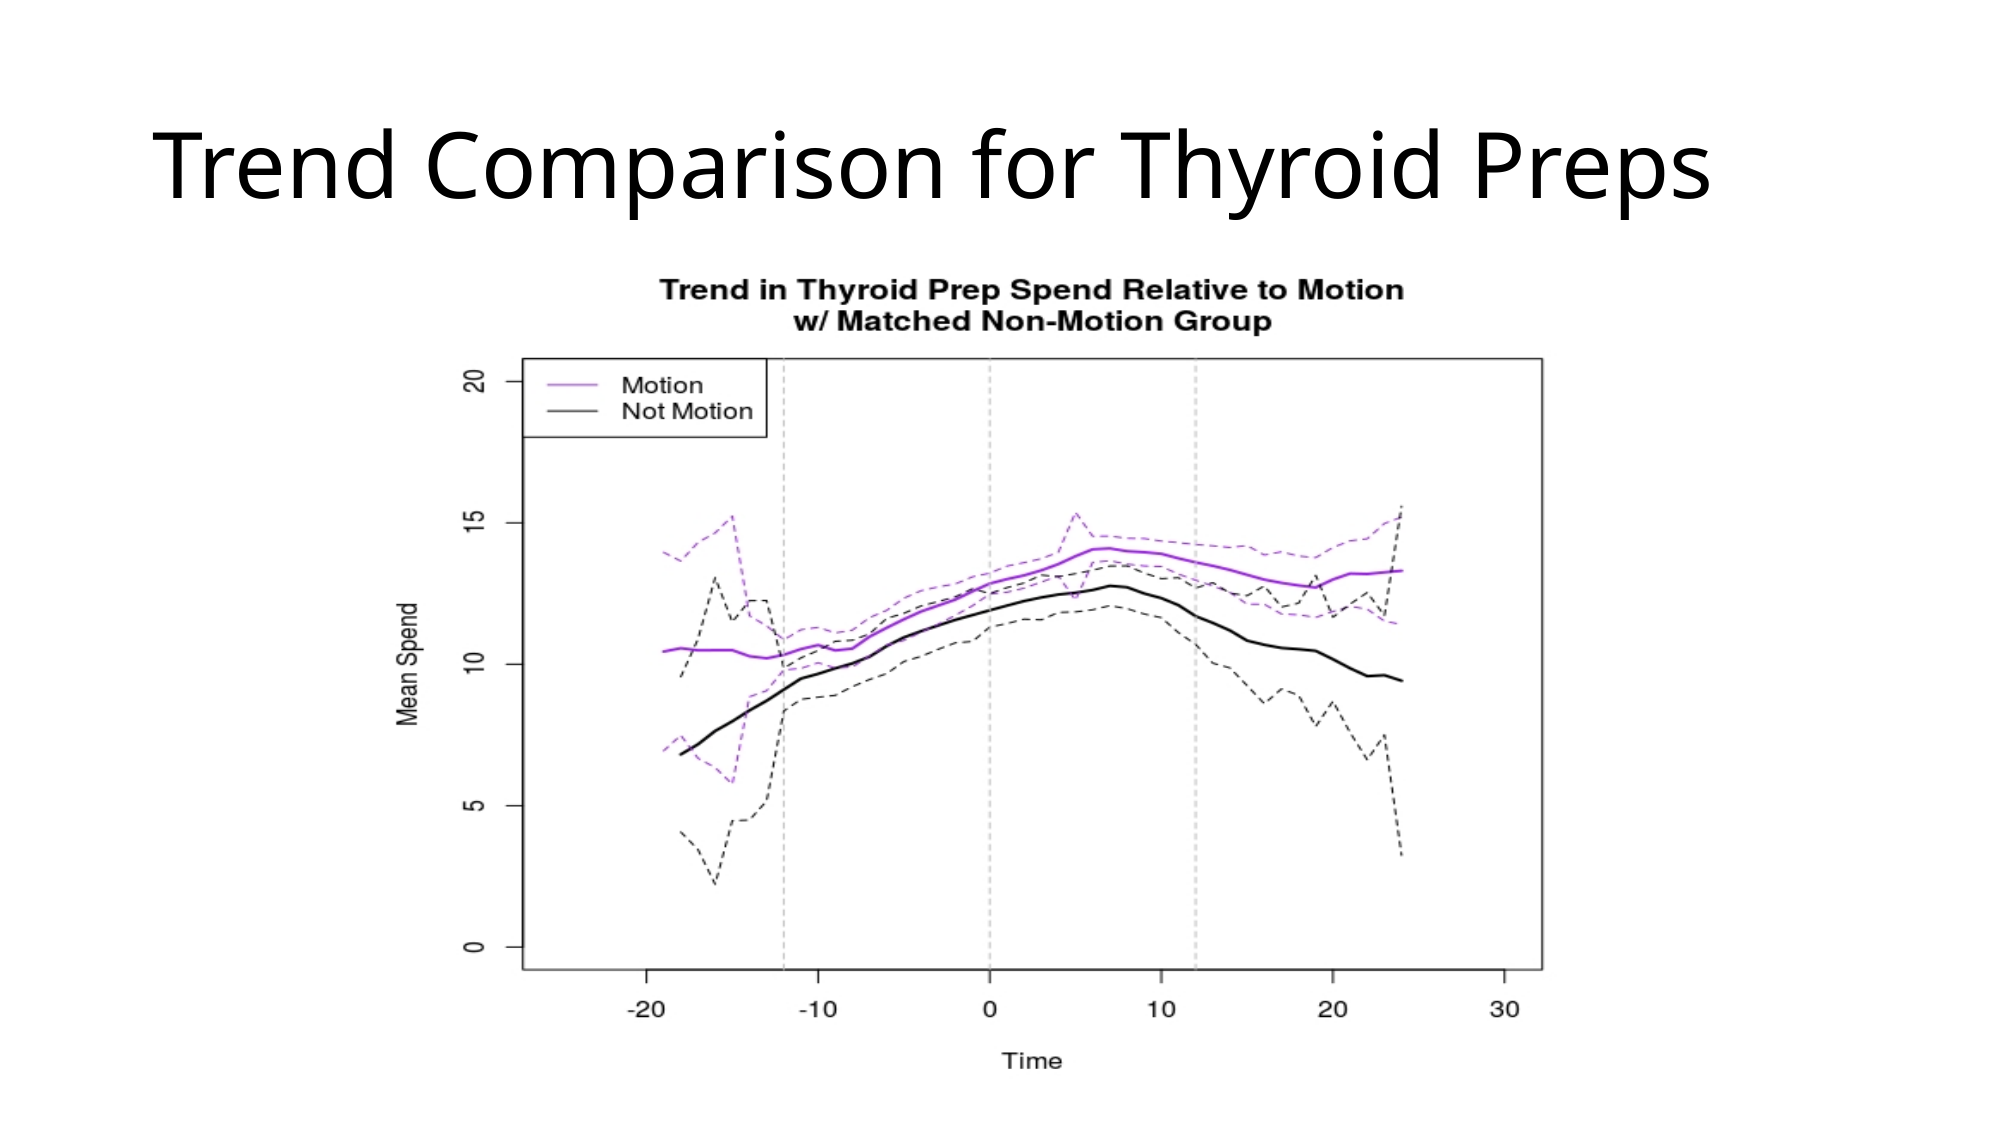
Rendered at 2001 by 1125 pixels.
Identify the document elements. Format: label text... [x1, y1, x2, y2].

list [388, 252, 1612, 1103]
title Trend Comparison for Thyroid Preps [137, 59, 1863, 278]
